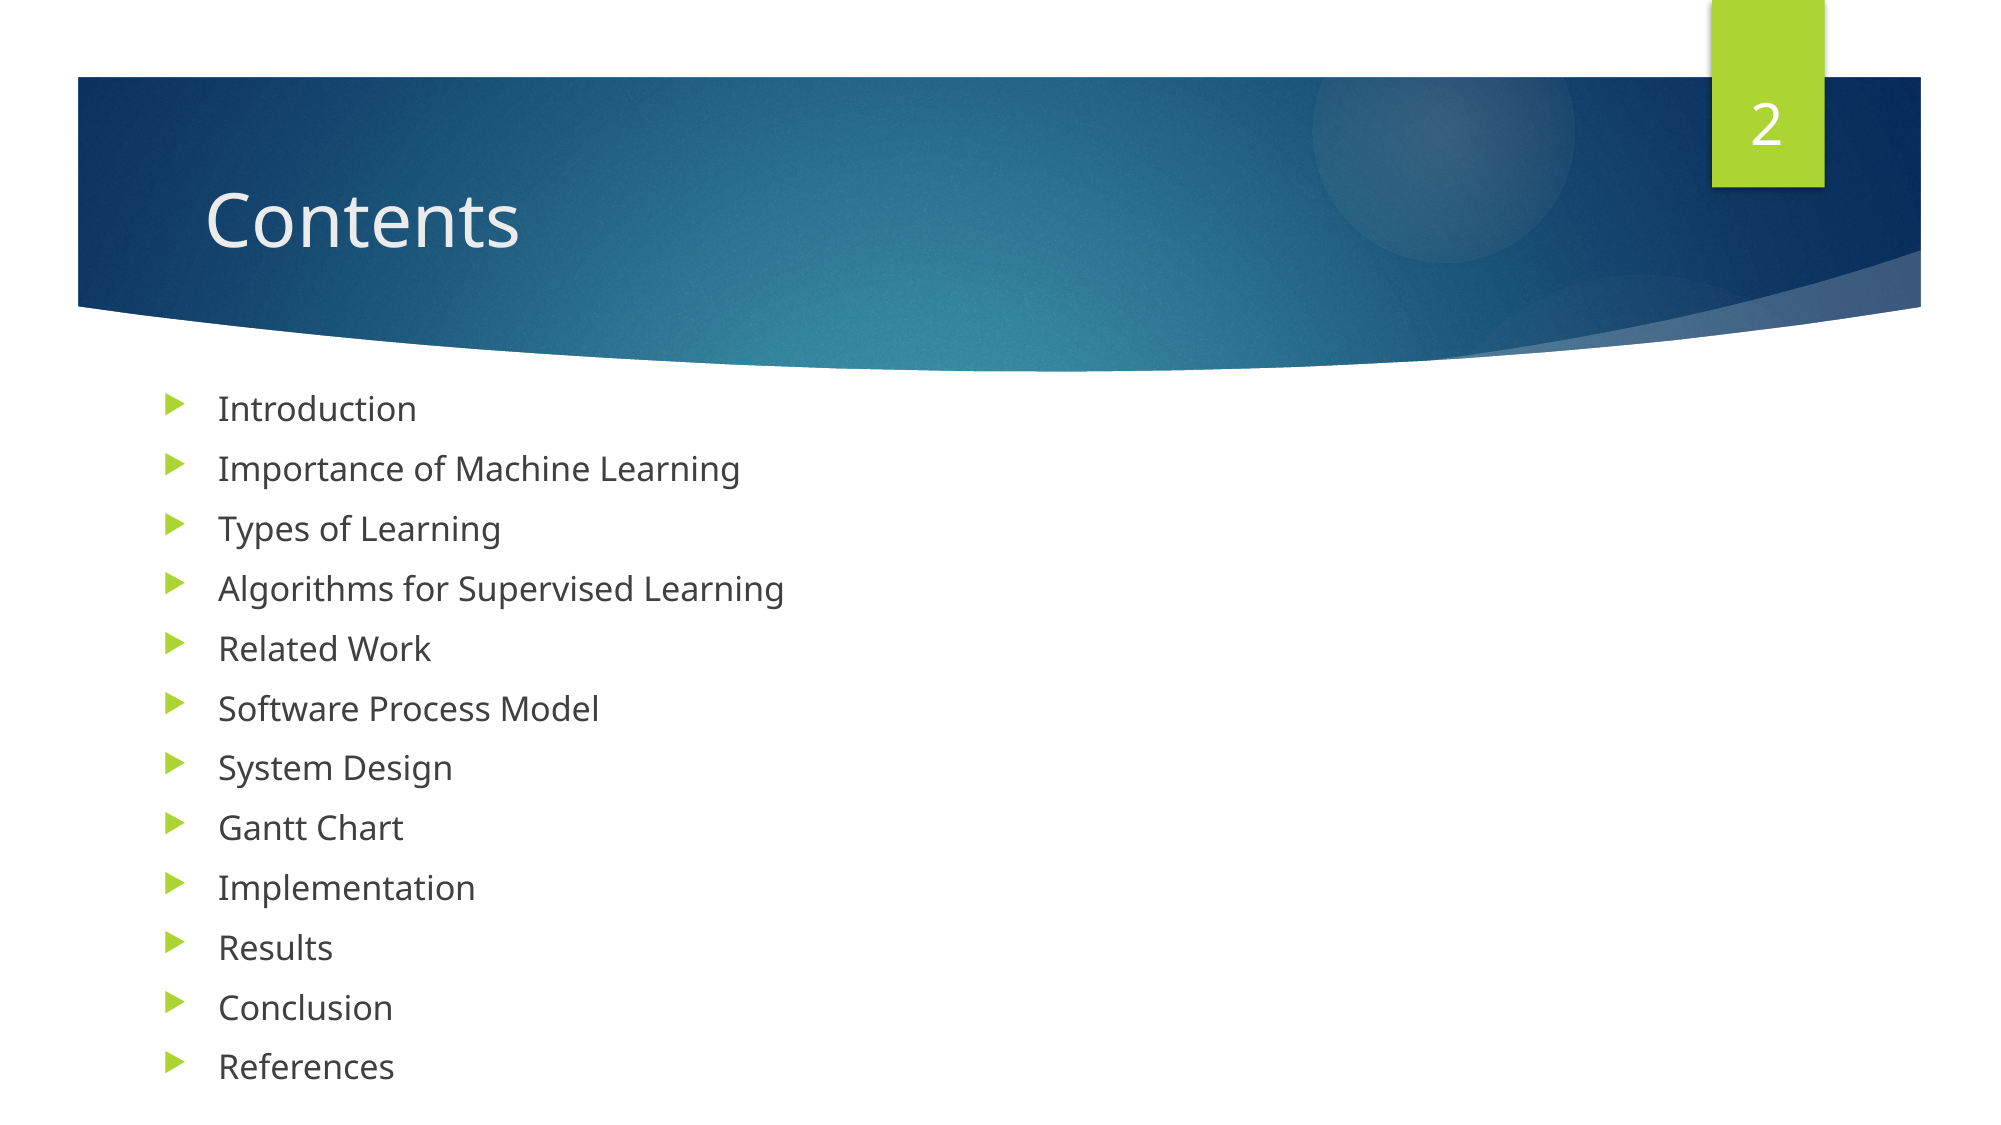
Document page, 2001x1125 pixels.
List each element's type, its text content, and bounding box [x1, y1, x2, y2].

title Contents [189, 159, 1627, 276]
list Introduction Importance of Machine Learning Types of Learning Algorithms for Supervised Learning Related Work Software Process Model System Design Gantt Chart Implementation Results Conclusion References [147, 380, 1737, 1098]
slide_number 2 [1698, 48, 1836, 175]
